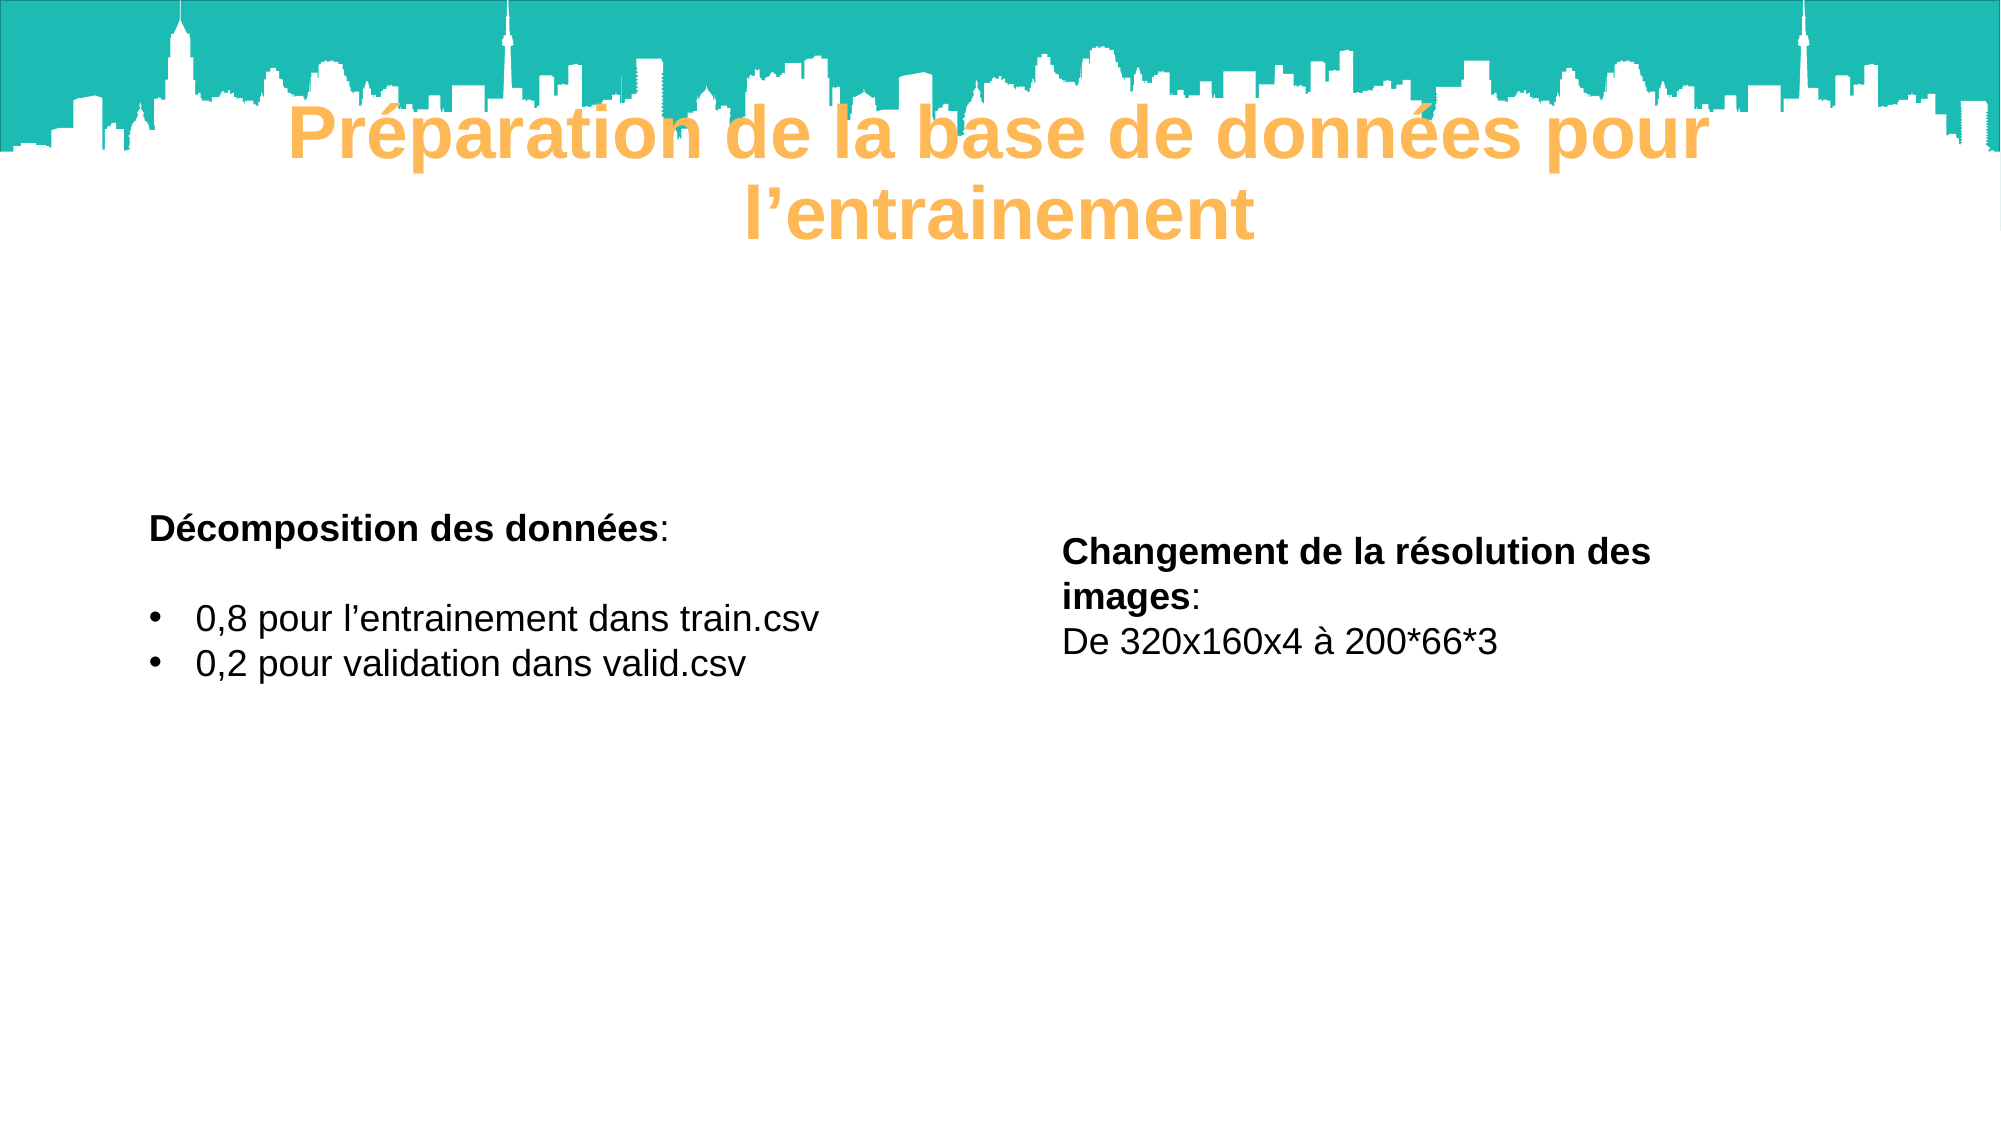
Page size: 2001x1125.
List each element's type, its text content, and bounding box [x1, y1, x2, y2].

text_box Changement de la résolution des images: De 320x160x4 à 200*66*3 [1047, 519, 1760, 669]
text_box Décomposition des données: 0,8 pour l’entrainement dans train.csv 0,2 pour validation dans valid.csv [133, 496, 846, 692]
list Préparation de la base de données pour l’entrainement [50, 115, 1950, 235]
